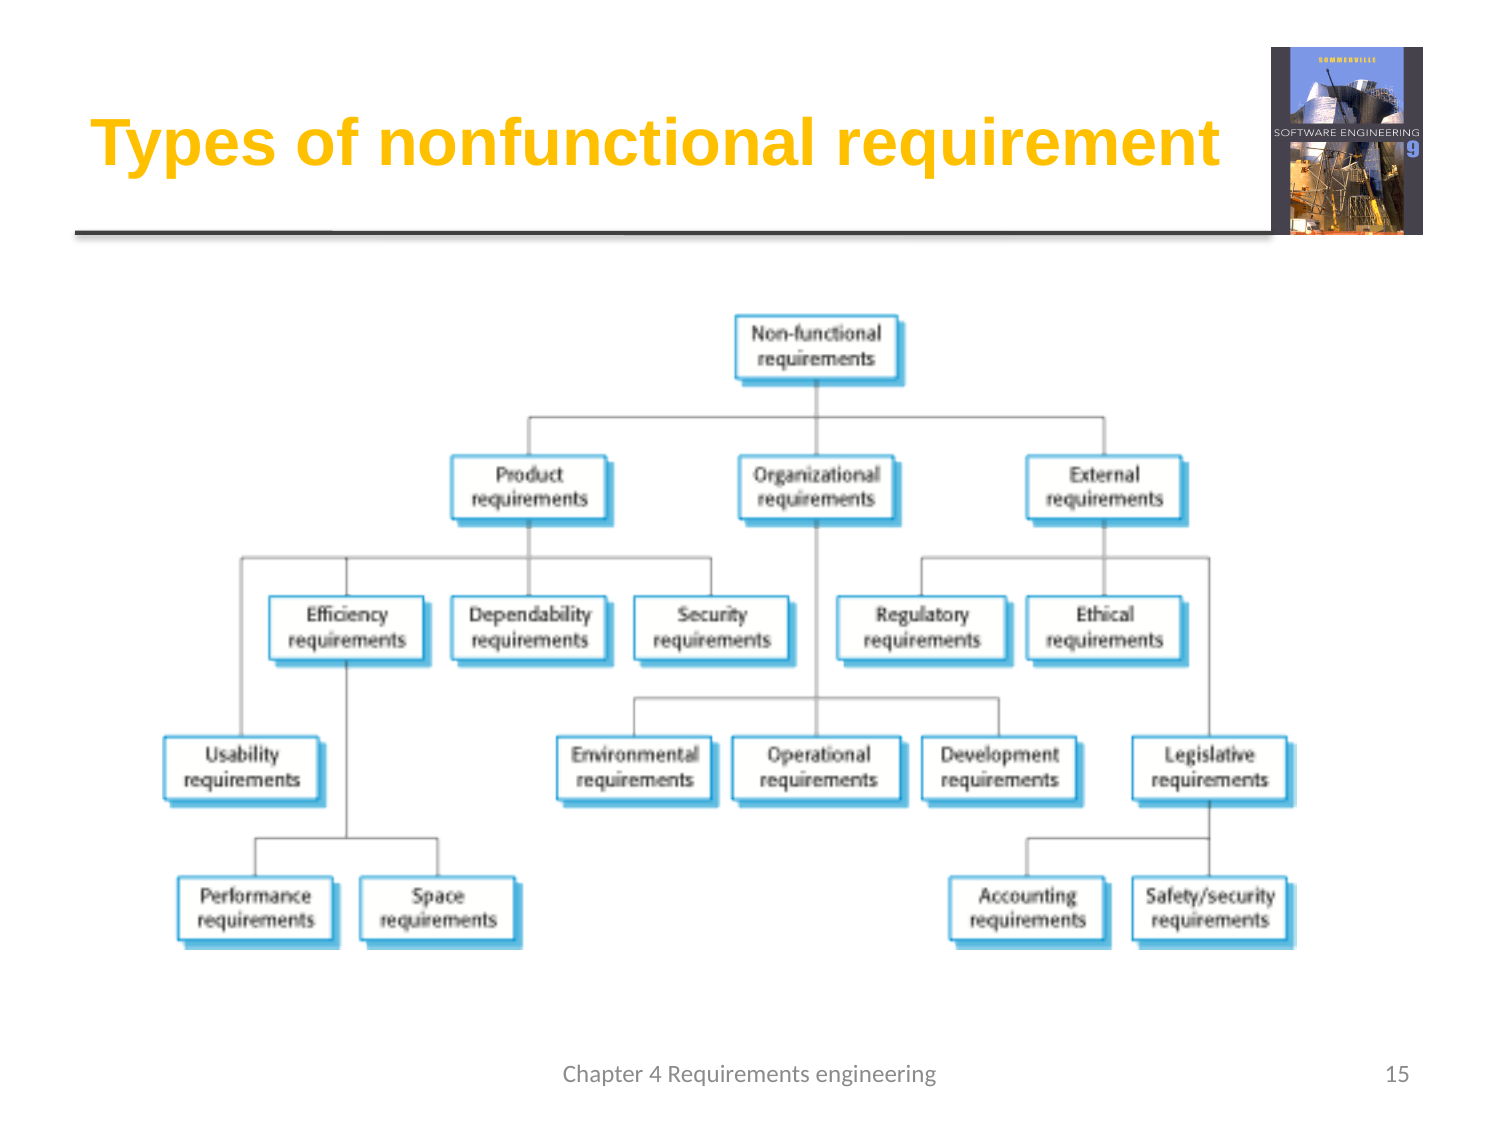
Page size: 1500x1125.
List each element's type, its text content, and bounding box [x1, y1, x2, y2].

slide_number 15 [1074, 1042, 1425, 1103]
picture [1272, 47, 1423, 235]
title Types of nonfunctional requirement [74, 44, 1272, 233]
footer Chapter 4 Requirements engineering [512, 1042, 988, 1103]
picture [162, 313, 1298, 951]
